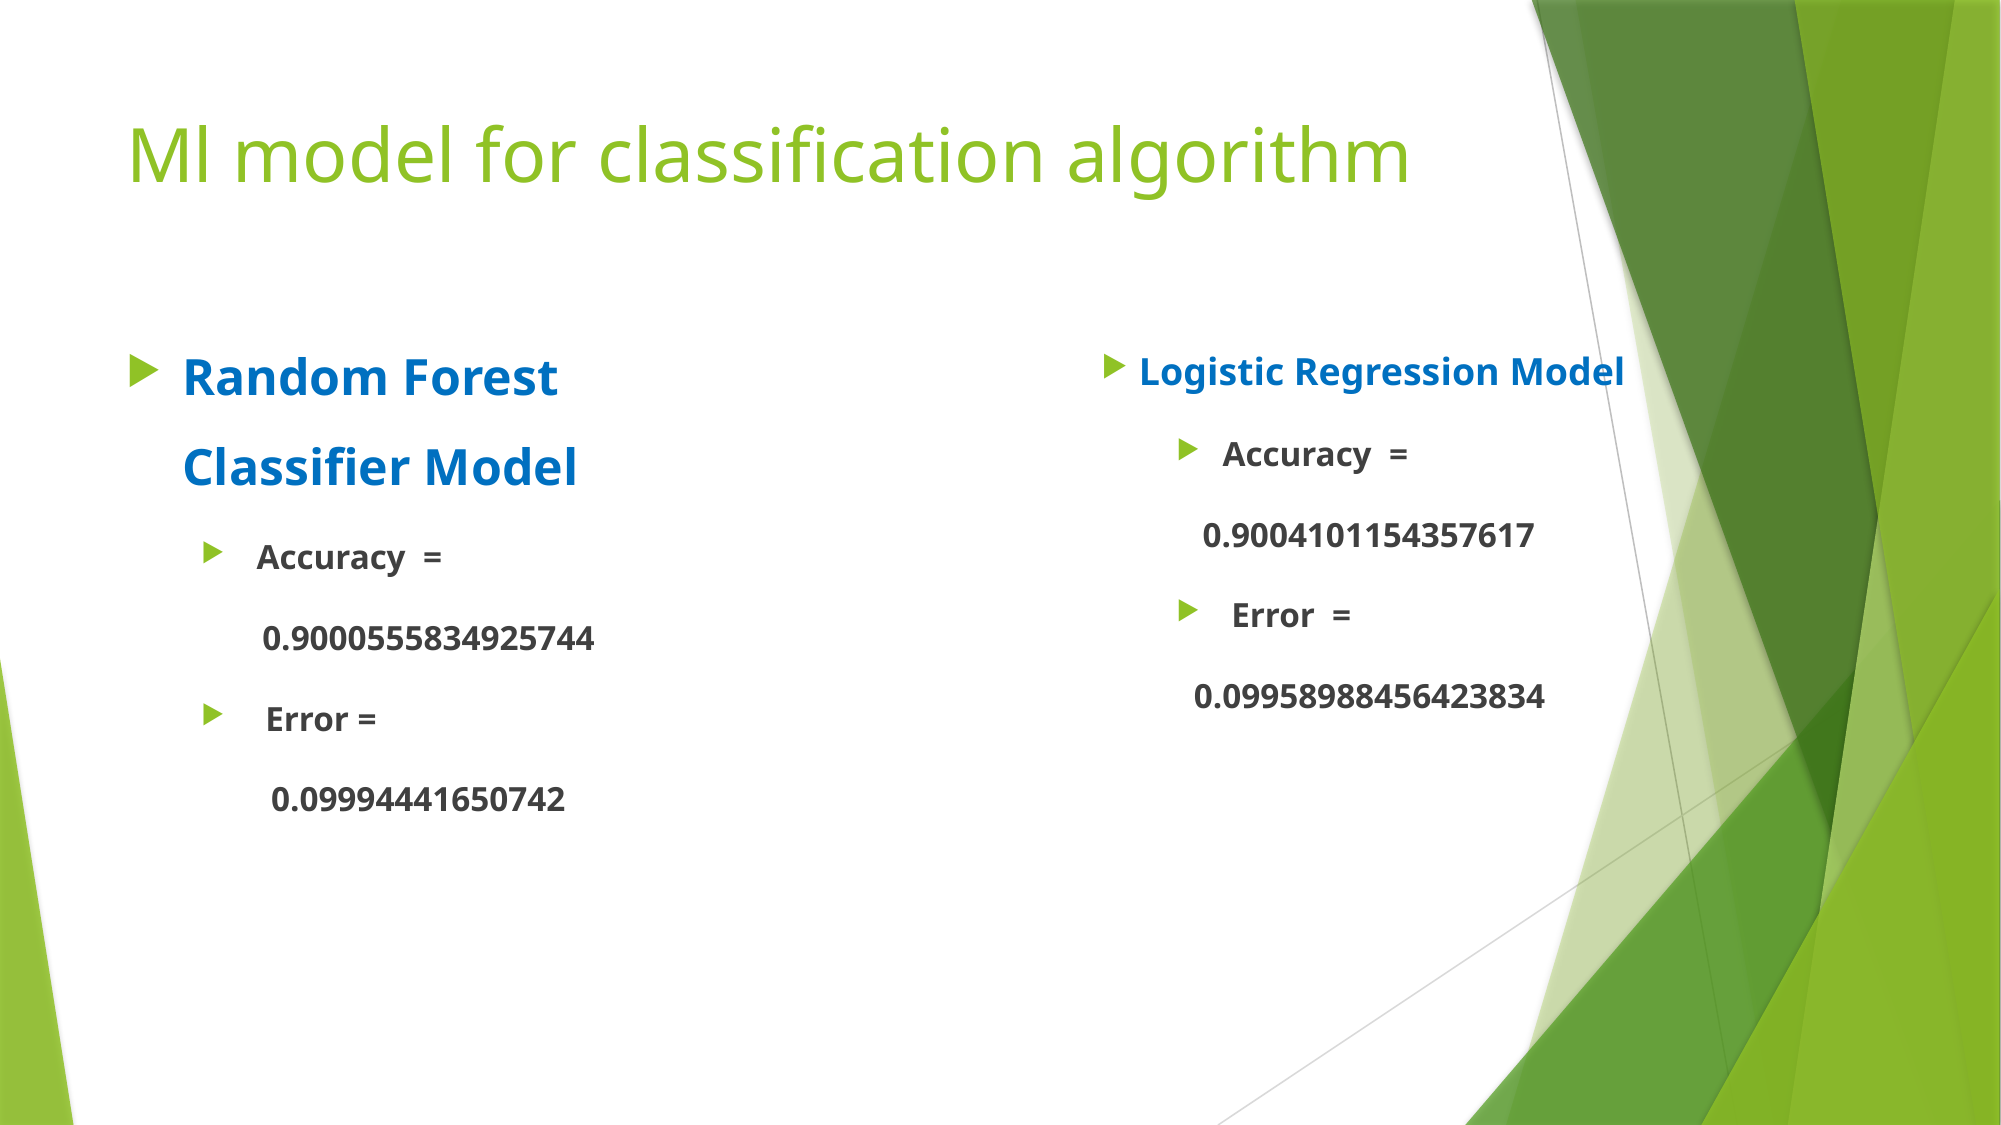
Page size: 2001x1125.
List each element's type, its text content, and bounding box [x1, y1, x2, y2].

list Random Forest Classifier Model Accuracy = 0.9000555834925744 Error = 0.09994441650742 [111, 308, 798, 991]
title Ml model for classification algorithm [111, 99, 1522, 317]
list Logistic Regression Model Accuracy = 0.9004101154357617 Error = 0.09958988456423834 [936, 340, 1718, 946]
